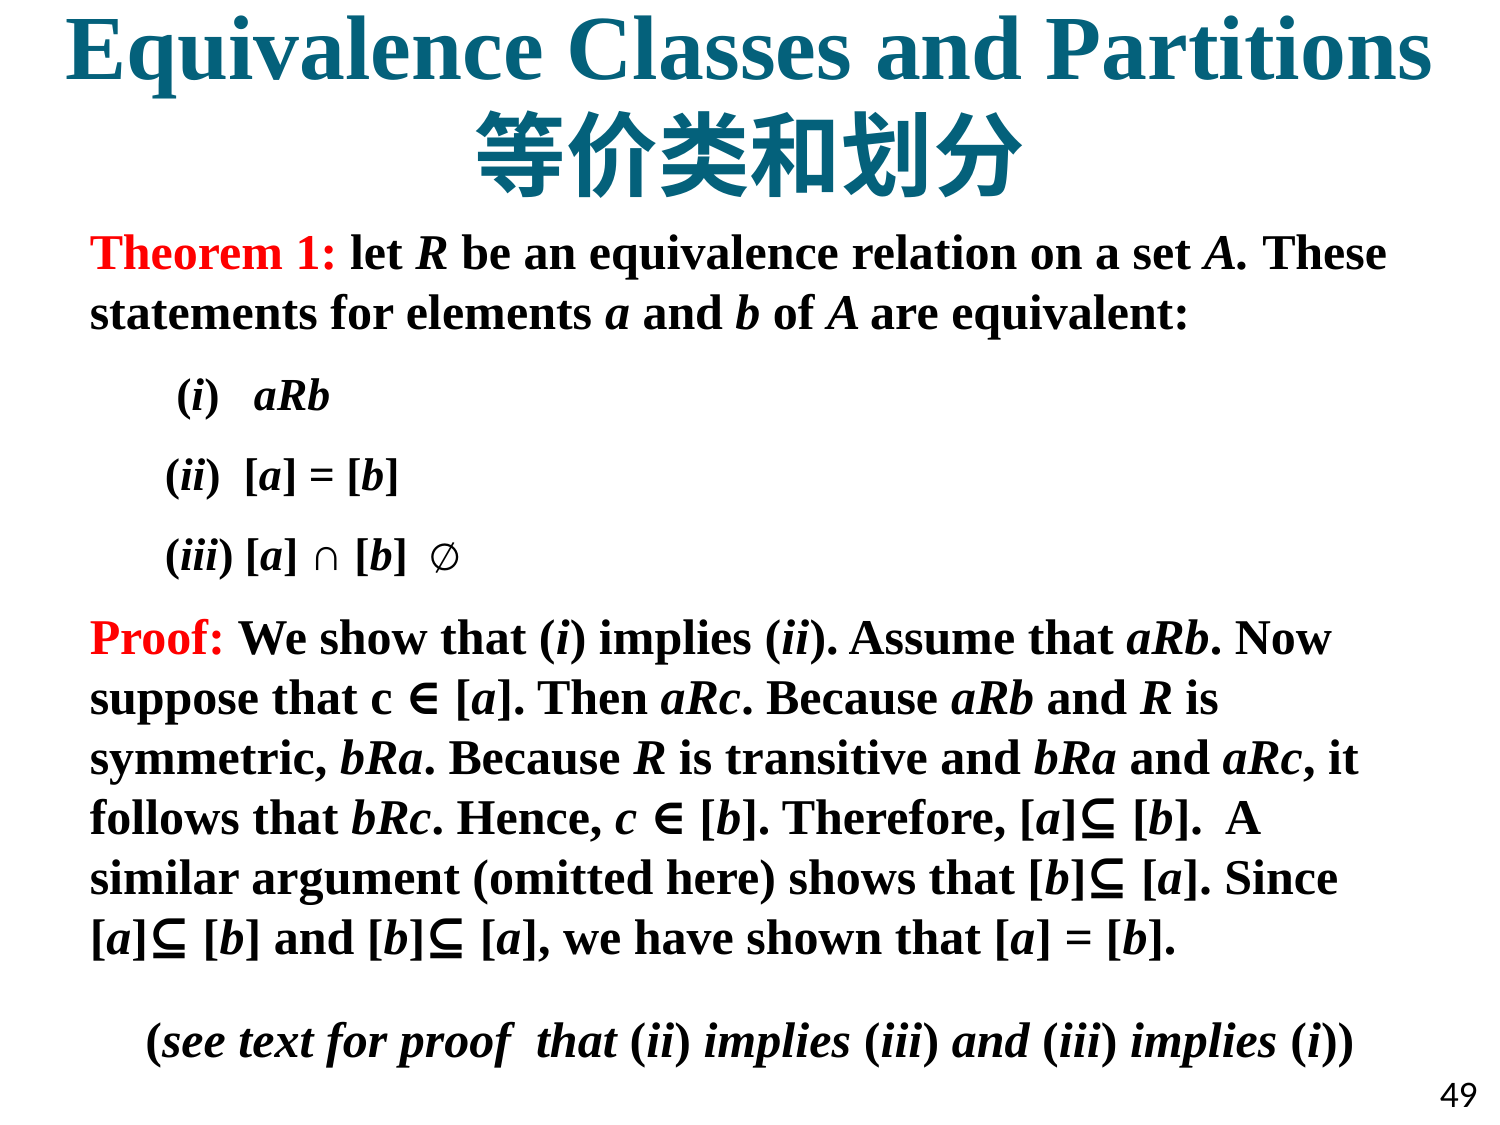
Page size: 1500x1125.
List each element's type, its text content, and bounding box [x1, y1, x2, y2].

title Equivalence Classes and Partitions 等价类和划分 [0, 0, 1500, 195]
list (see text for proof that (ii) implies (iii) and (iii) implies (i)) [75, 999, 1425, 1088]
